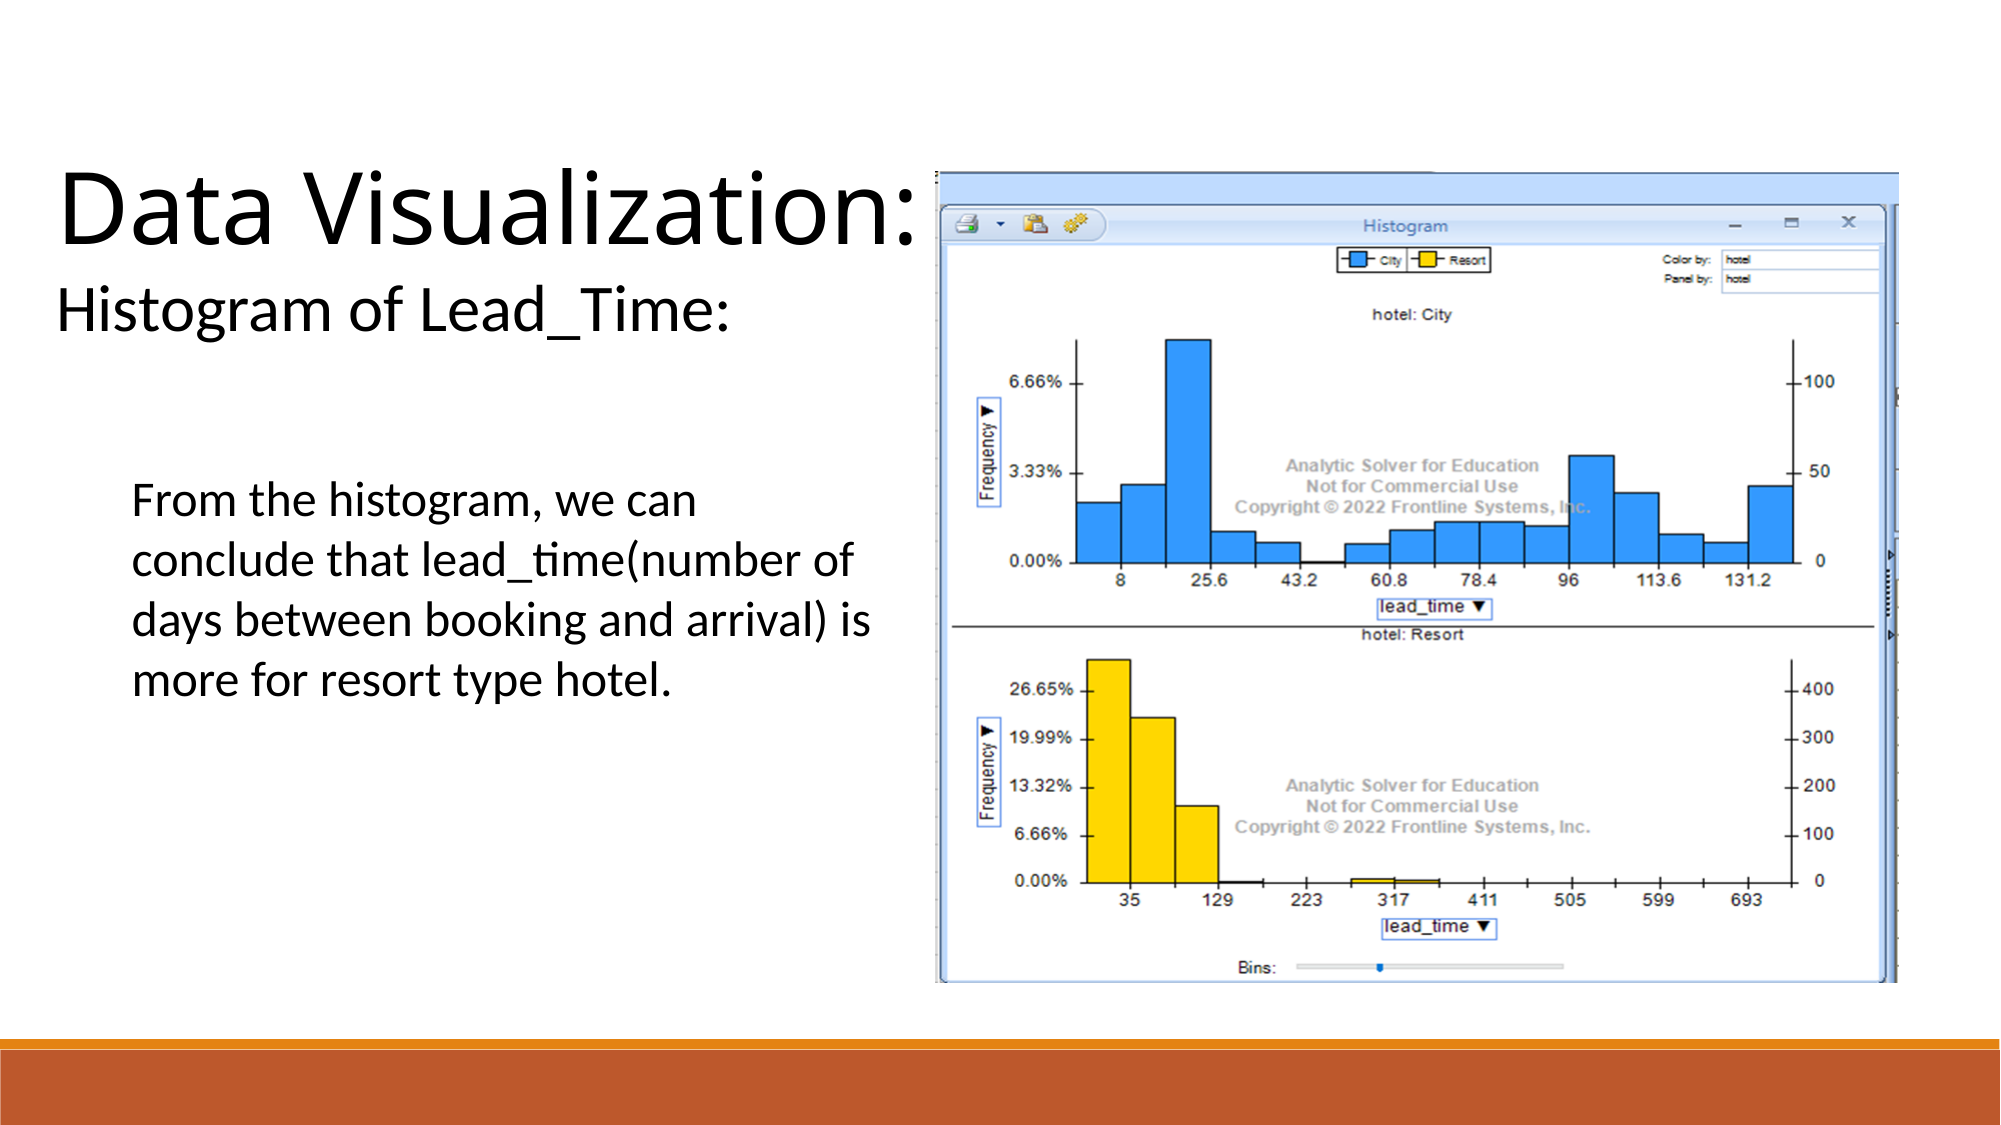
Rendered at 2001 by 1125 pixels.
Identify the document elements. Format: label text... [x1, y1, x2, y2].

picture [935, 170, 1900, 983]
text_box Data Visualization: Histogram of Lead_Time: [41, 137, 935, 352]
text_box From the histogram, we can conclude that lead_time(number of days between booking and arrival) is more for resort type hotel. [116, 459, 892, 715]
